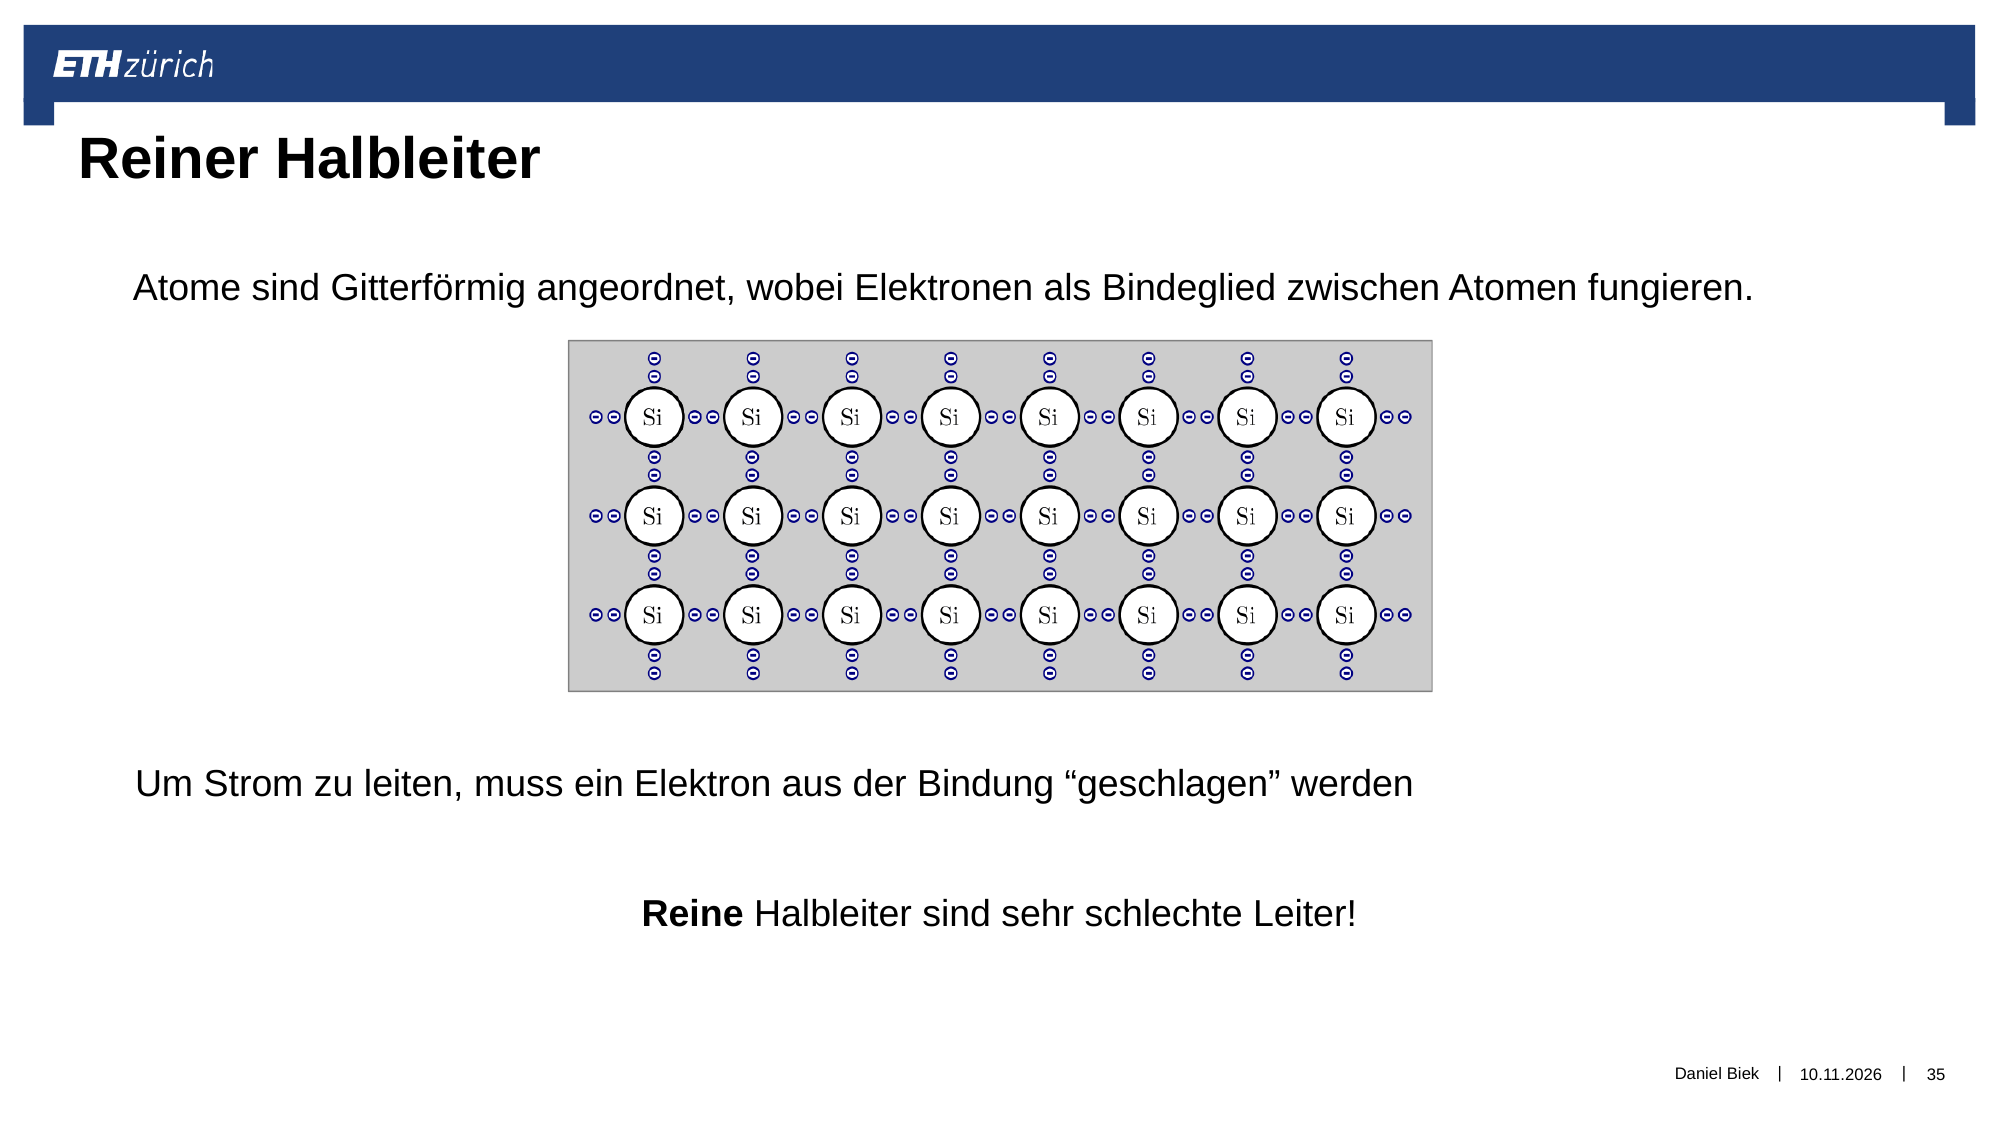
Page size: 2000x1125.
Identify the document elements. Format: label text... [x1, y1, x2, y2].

slide_number 35 [1906, 1034, 1966, 1112]
footer Daniel Biek [999, 1034, 1760, 1111]
text_box Um Strom zu leiten, muss ein Elektron aus der Bindung “geschlagen” werden [120, 751, 1440, 812]
text_box Atome sind Gitterförmig angeordnet, wobei Elektronen als Bindeglied zwischen Atomen fungieren. [118, 255, 1770, 315]
picture [503, 295, 1496, 735]
text_box Reiner Halbleiter [54, 102, 1630, 198]
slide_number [1790, 1034, 1892, 1112]
text_box Reine Halbleiter sind sehr schlechte Leiter! [626, 881, 1373, 942]
